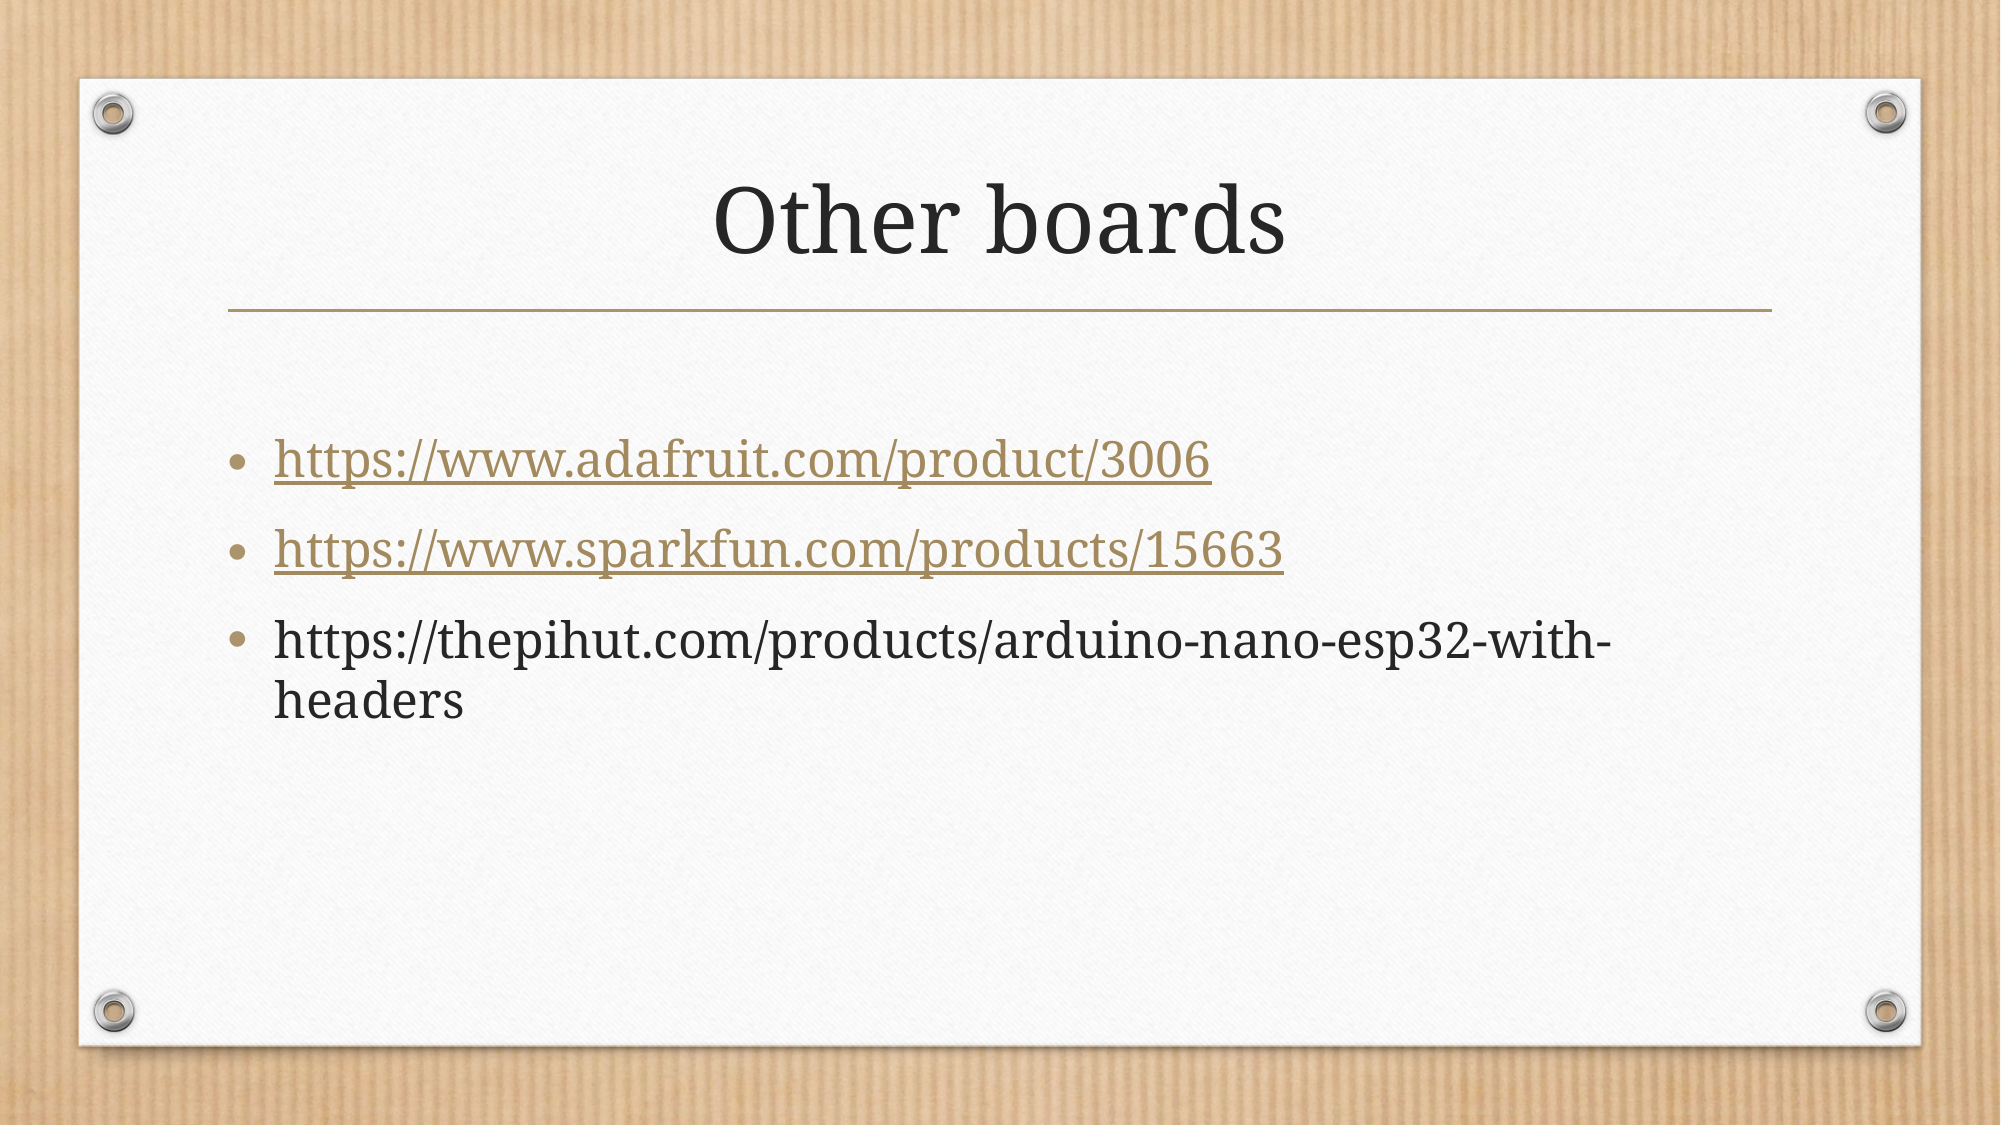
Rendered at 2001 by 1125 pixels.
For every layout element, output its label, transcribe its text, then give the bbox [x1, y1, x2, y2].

title Other boards [212, 138, 1788, 296]
picture [0, 0, 2001, 1125]
list https://www.adafruit.com/product/3006 https://www.sparkfun.com/products/15663 https://thepihut.com/products/arduino-nano-esp32-with-headers [212, 419, 1788, 964]
